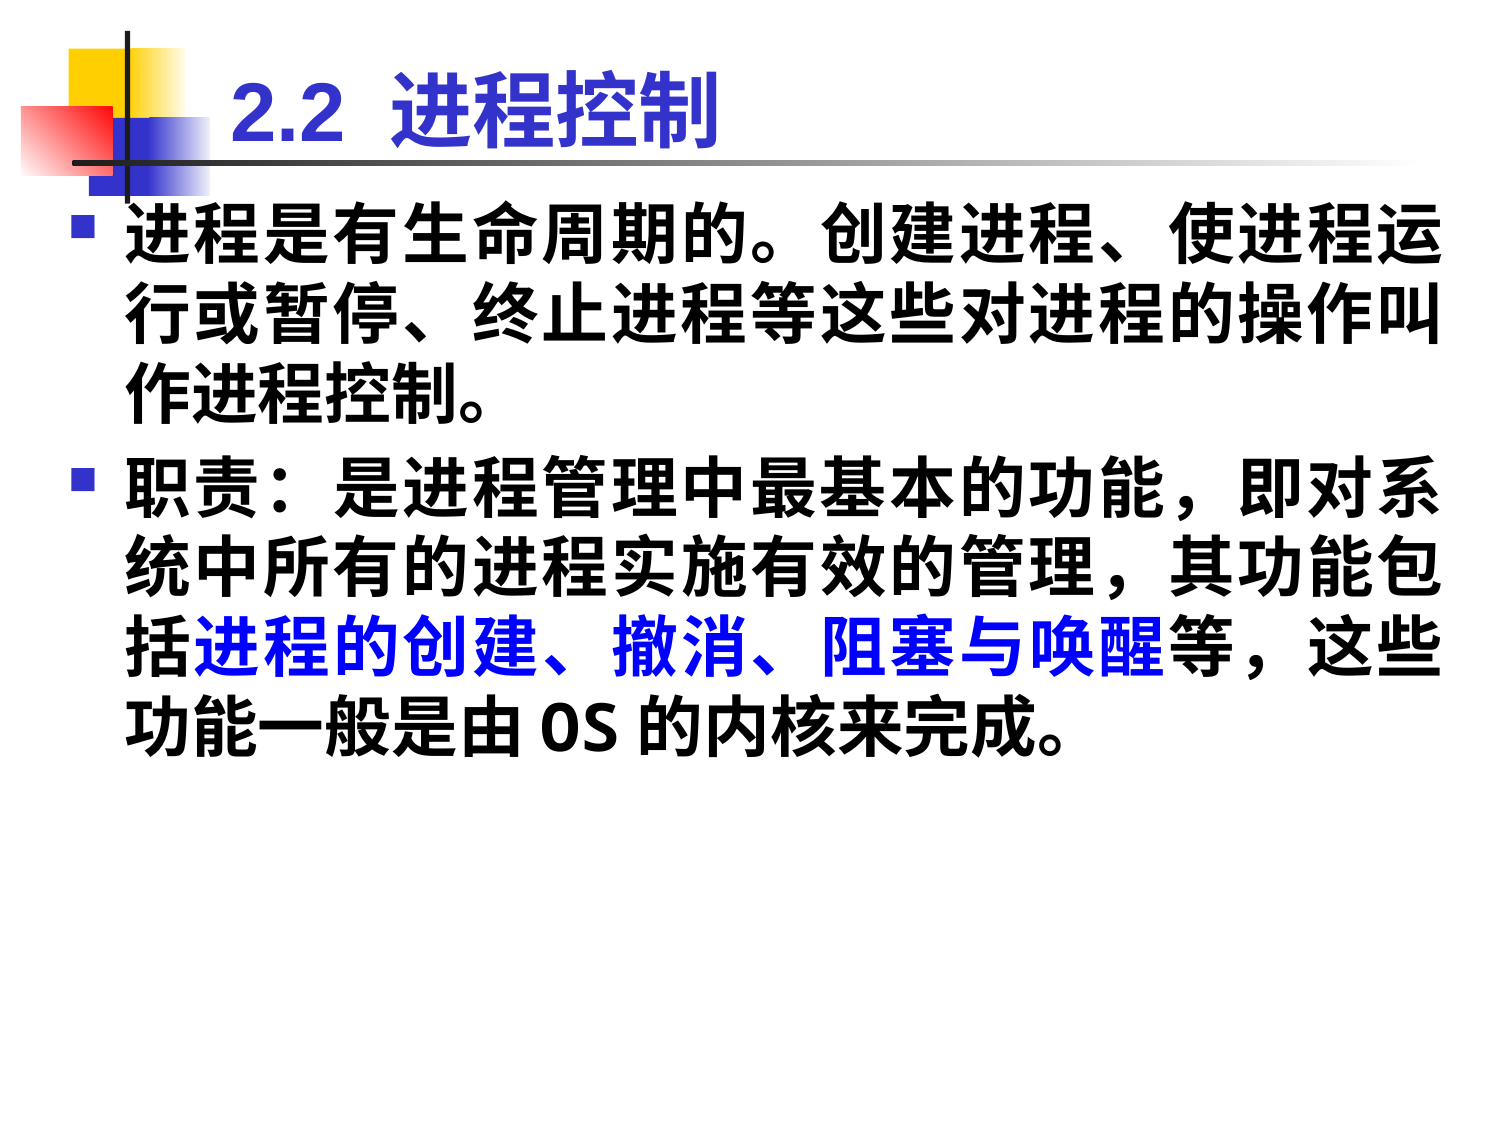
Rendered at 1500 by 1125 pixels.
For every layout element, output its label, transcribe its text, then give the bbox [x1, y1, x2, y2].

list 进程是有生命周期的。创建进程、使进程运行或暂停、终止进程等这些对进程的操作叫作进程控制。 职责：是进程管理中最基本的功能，即对系统中所有的进程实施有效的管理，其功能包括进程的创建、撤消、阻塞与唤醒等，这些功能一般是由OS的内核来完成。 [53, 184, 1459, 870]
title 2.2 进程控制 [215, 42, 916, 166]
